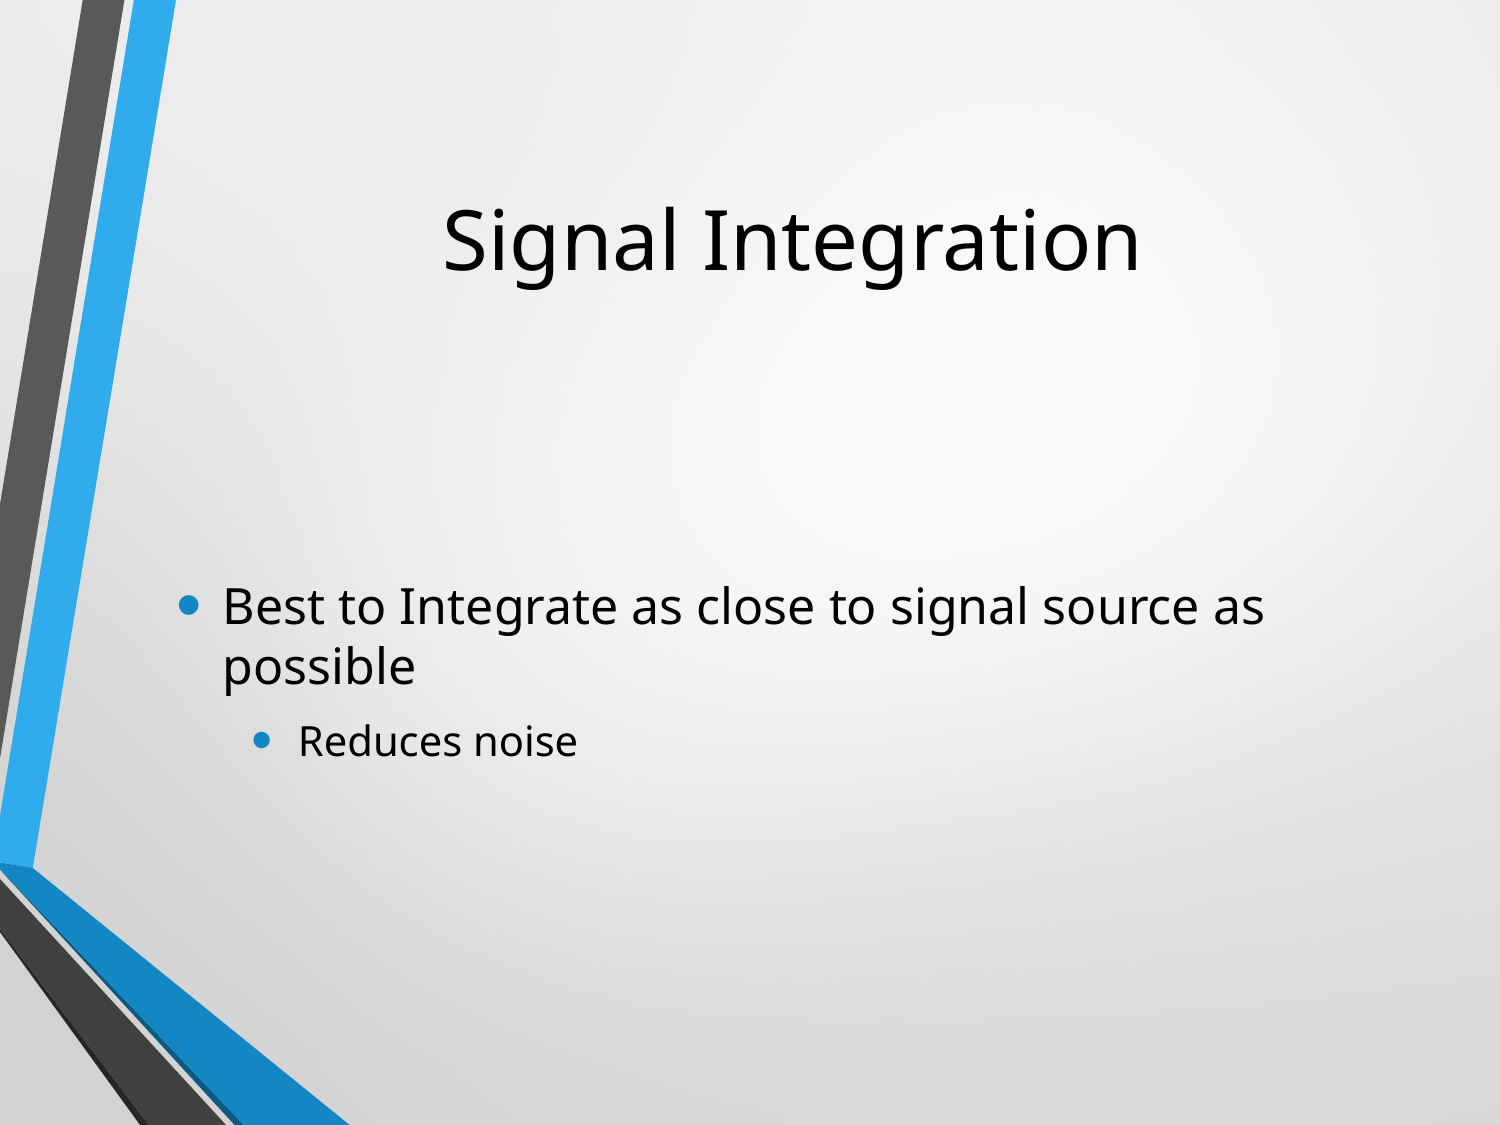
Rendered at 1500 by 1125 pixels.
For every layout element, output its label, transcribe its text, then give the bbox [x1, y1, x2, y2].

list Best to Integrate as close to signal source as possible Reduces noise [161, 437, 1425, 985]
title Signal Integration [161, 75, 1425, 400]
